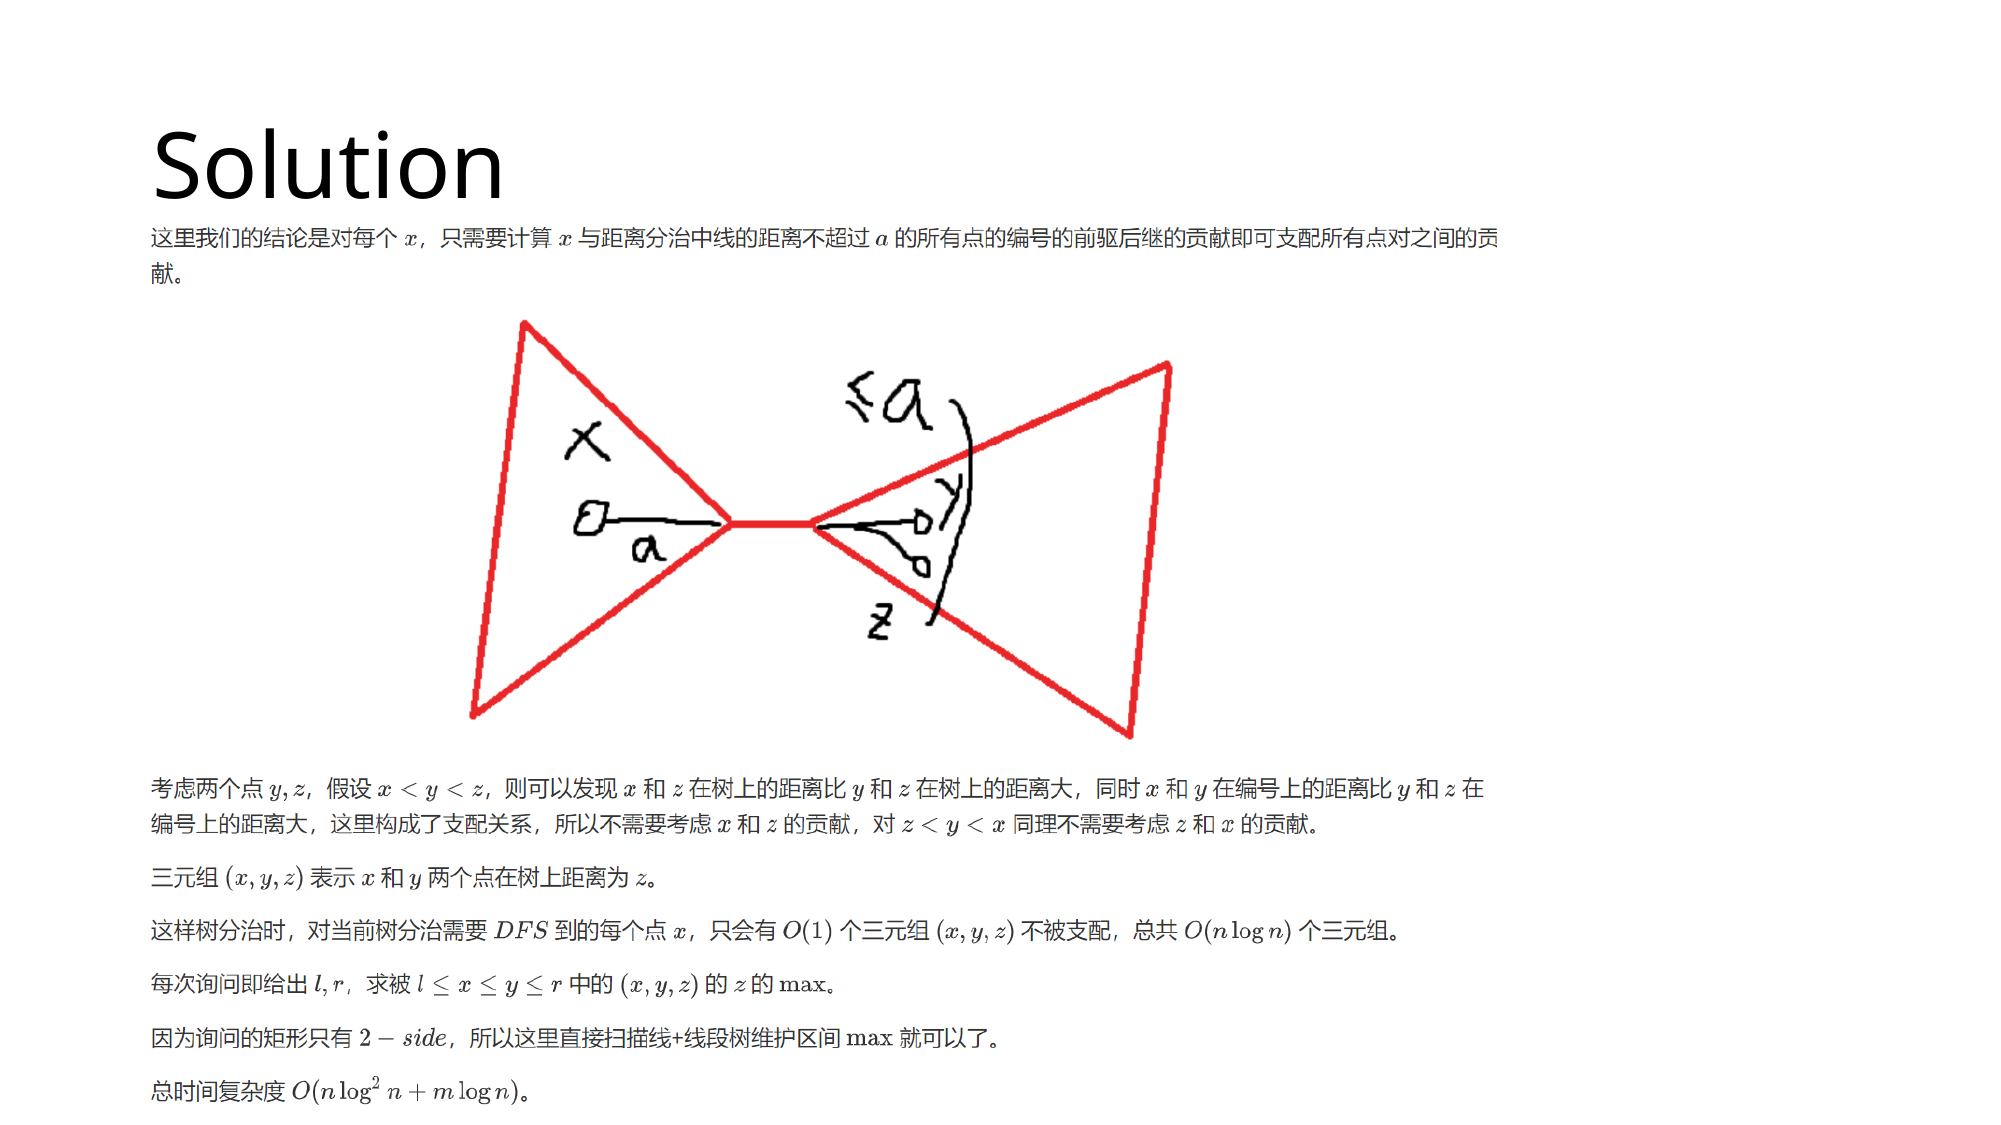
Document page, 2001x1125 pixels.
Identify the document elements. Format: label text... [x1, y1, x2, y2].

picture [137, 216, 1497, 1119]
title Solution [137, 59, 1863, 278]
